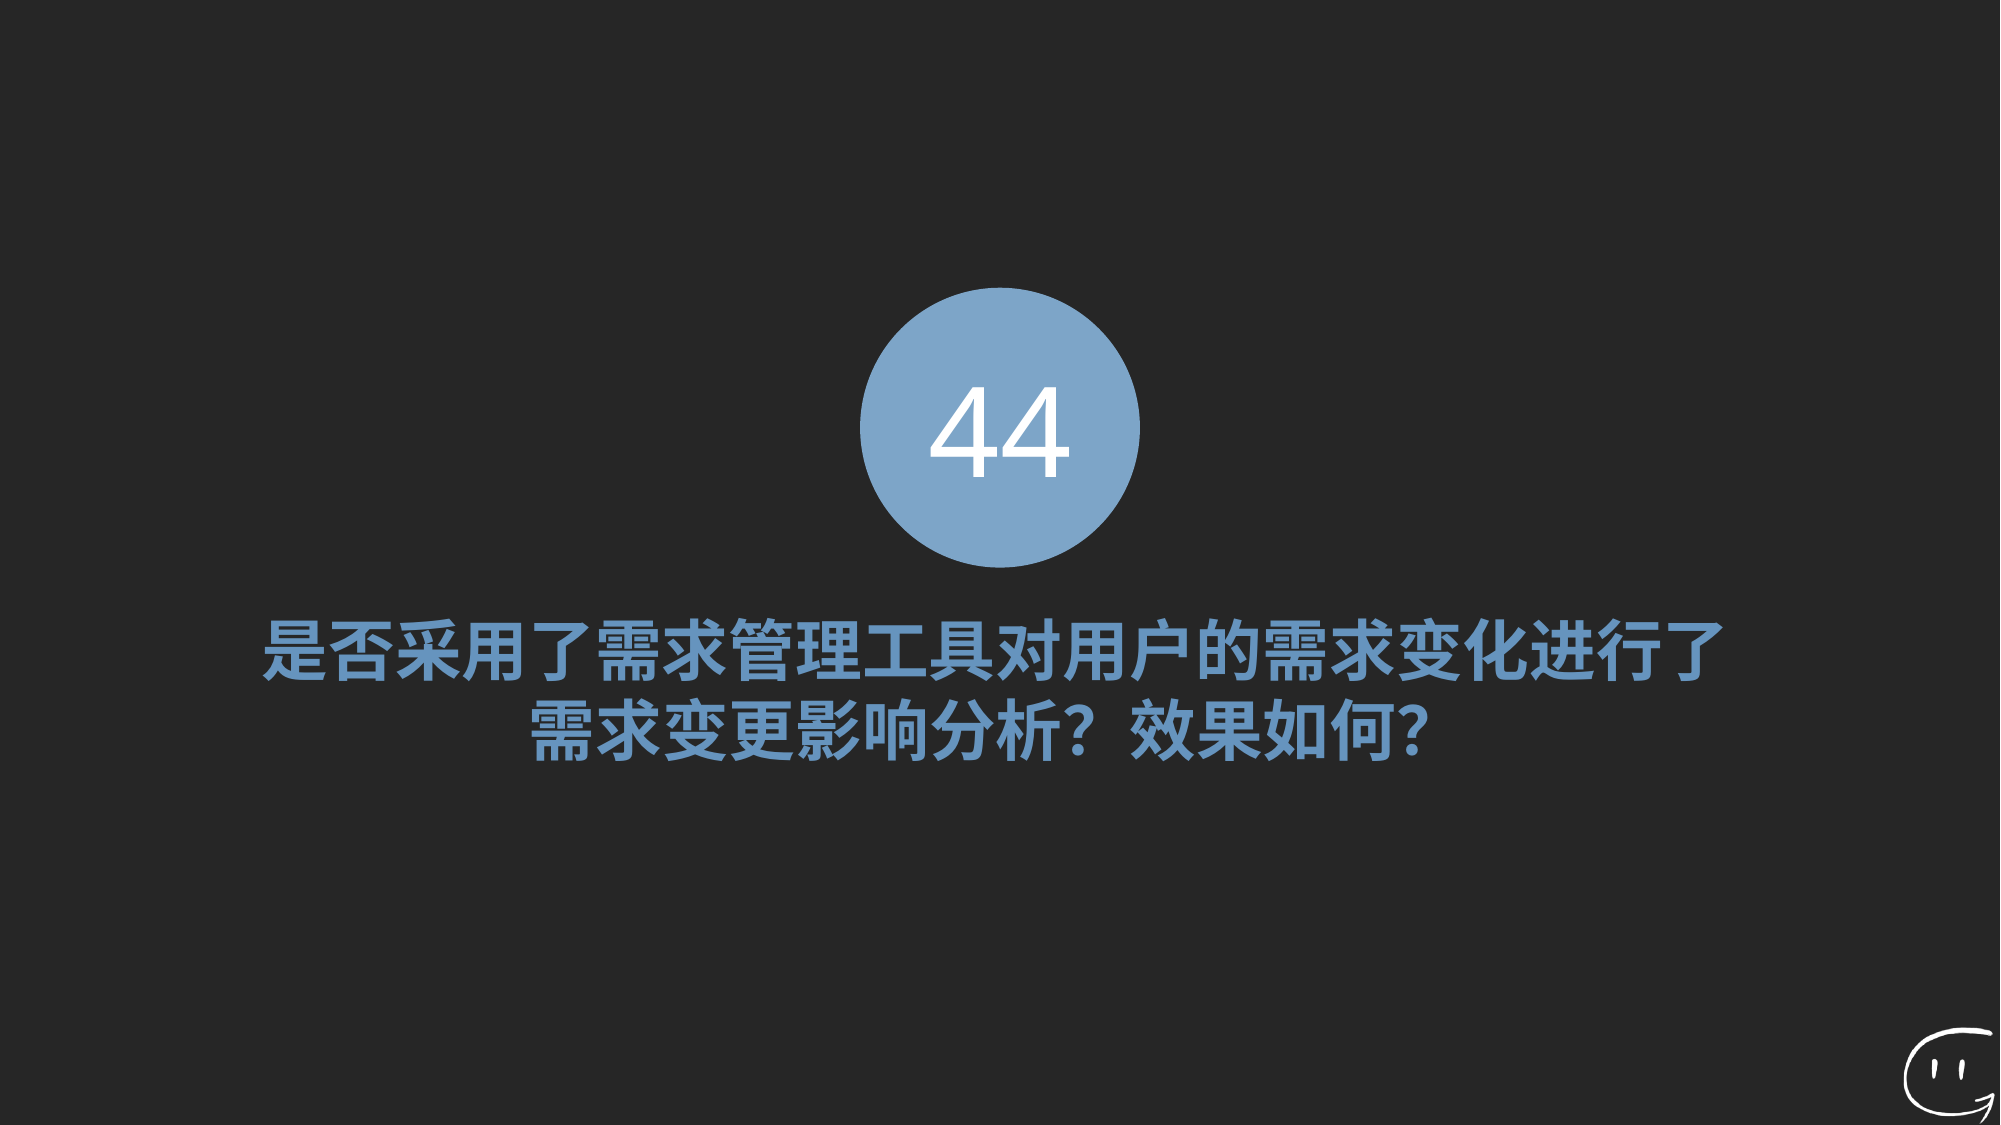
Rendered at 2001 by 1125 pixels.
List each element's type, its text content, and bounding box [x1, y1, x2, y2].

picture [1899, 1023, 2000, 1125]
text_box 44 [859, 286, 1141, 569]
text_box 是否采用了需求管理工具对用户的需求变化进行了 需求变更影响分析？效果如何？ [246, 601, 1745, 777]
